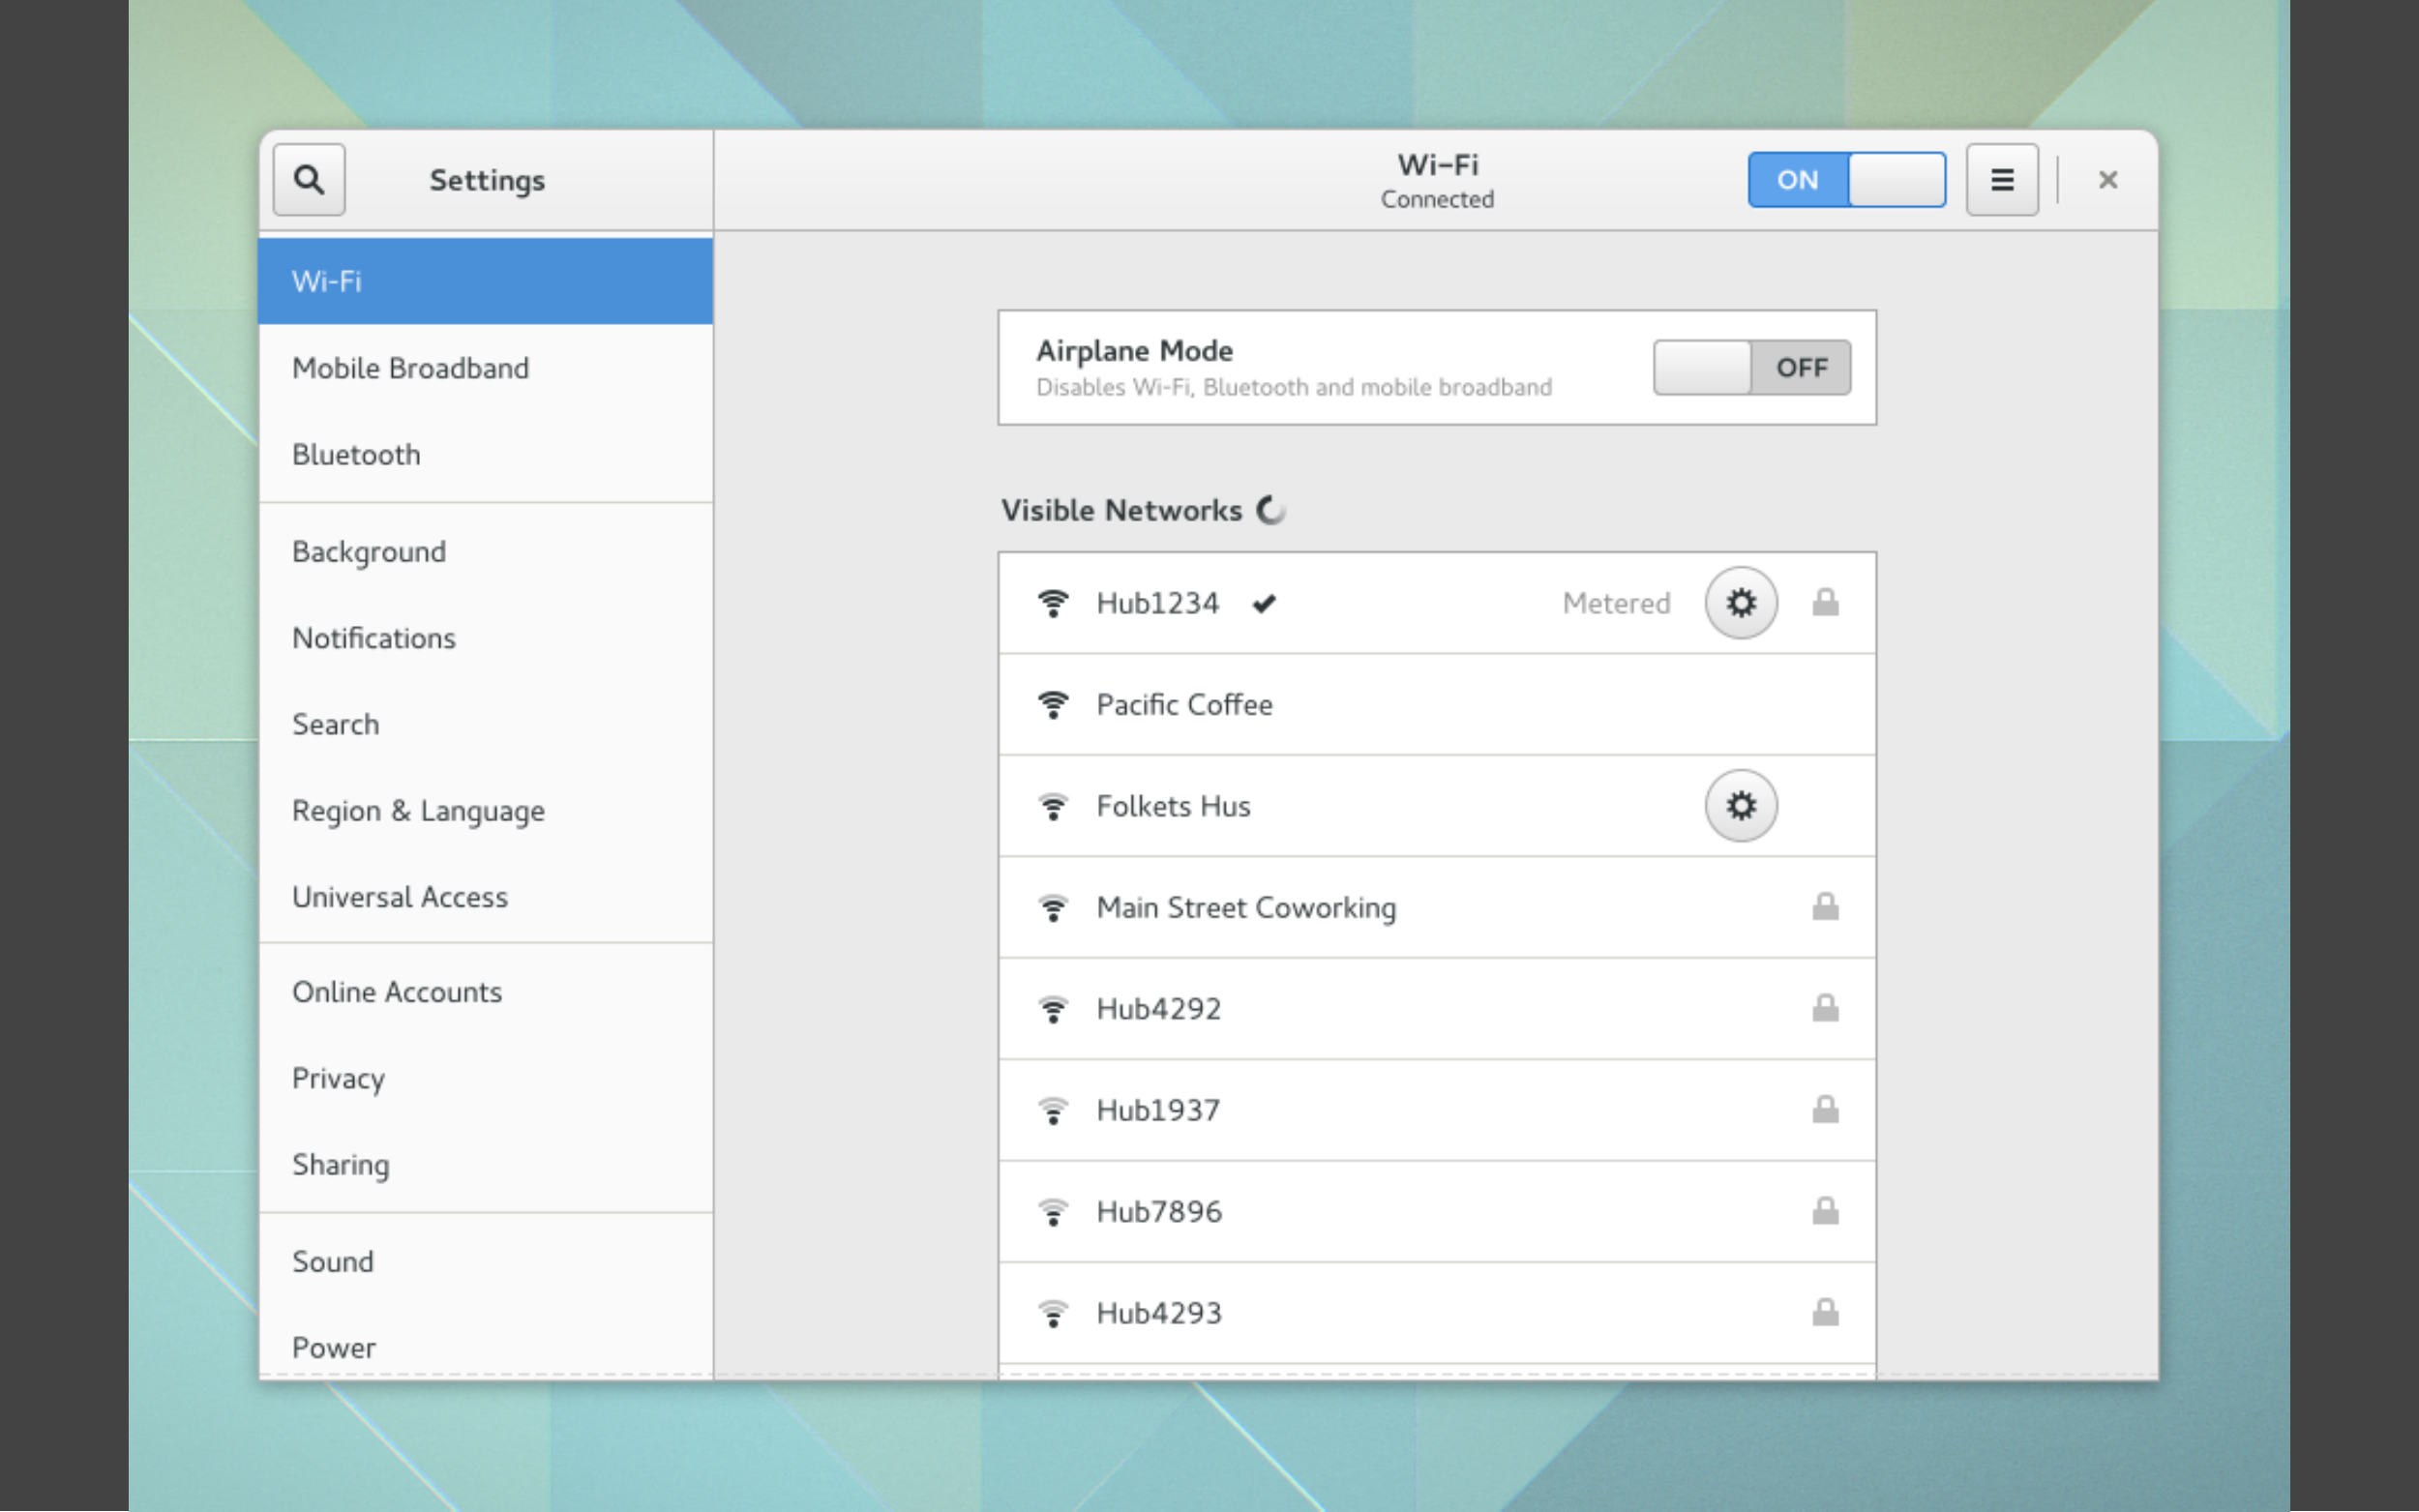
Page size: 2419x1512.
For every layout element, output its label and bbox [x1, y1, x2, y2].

picture [129, 0, 2290, 1512]
